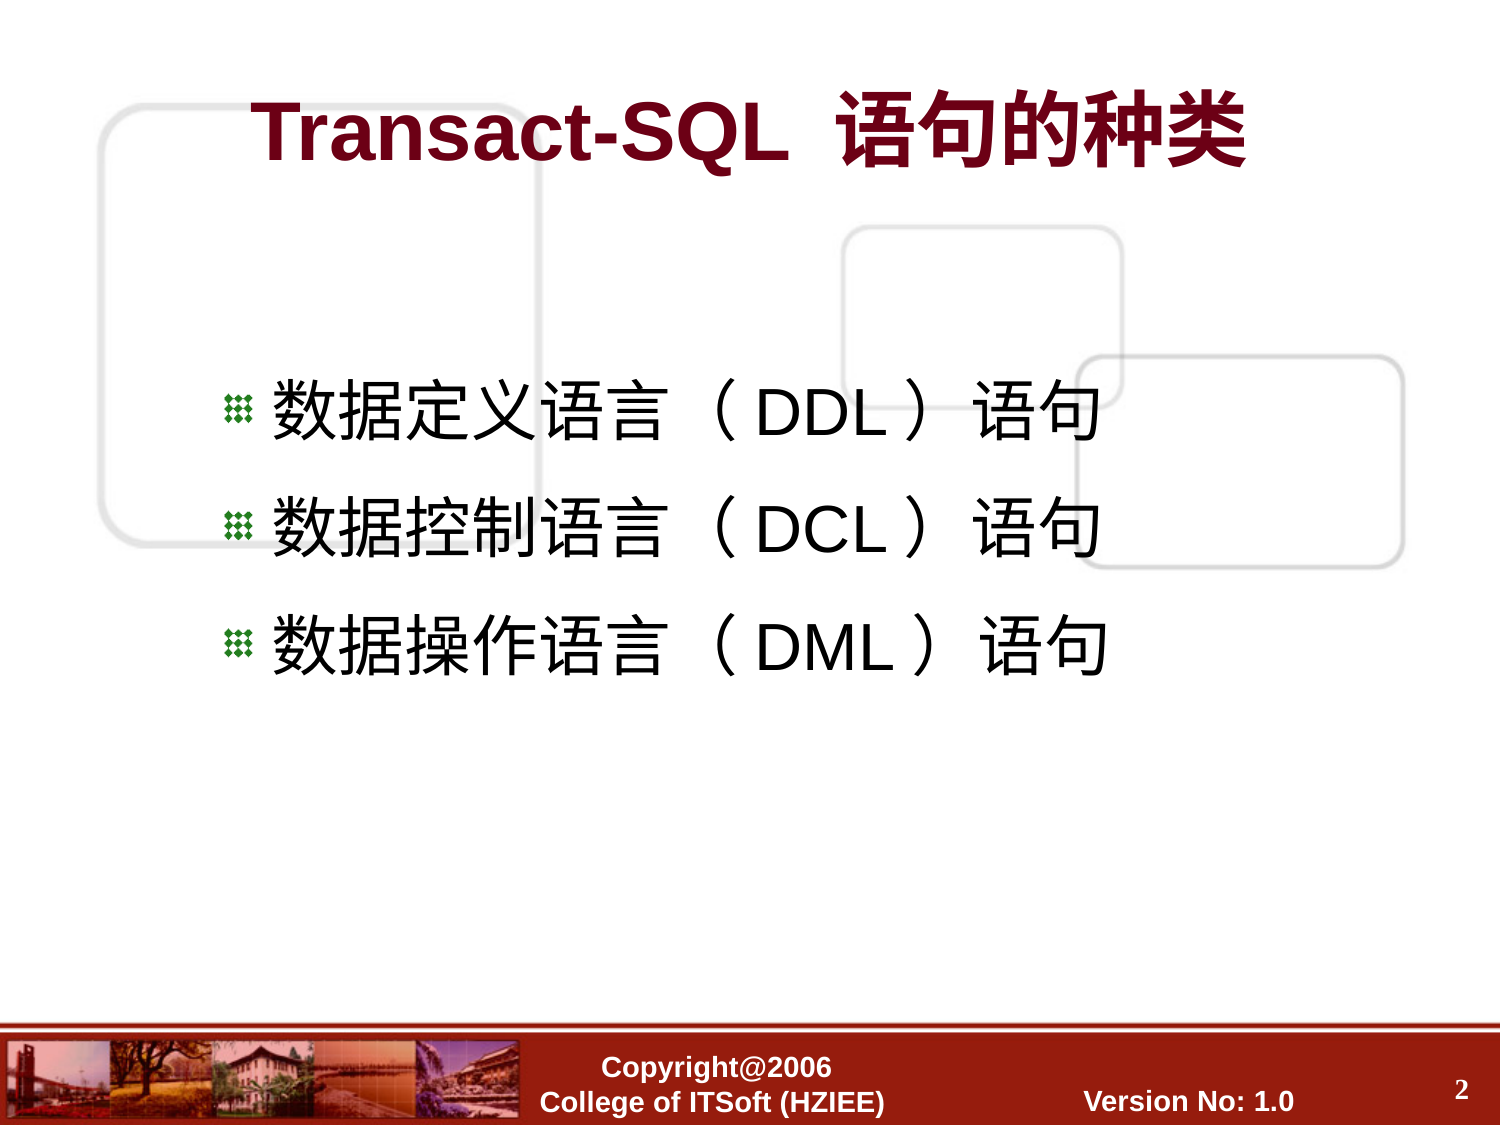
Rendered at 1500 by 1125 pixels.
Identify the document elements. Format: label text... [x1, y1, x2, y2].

title Transact-SQL 语句的种类 [75, 75, 1425, 179]
picture [0, 0, 1500, 1125]
list 数据定义语言（DDL）语句 数据控制语言（DCL）语句 数据操作语言（DML）语句 [200, 337, 1363, 725]
